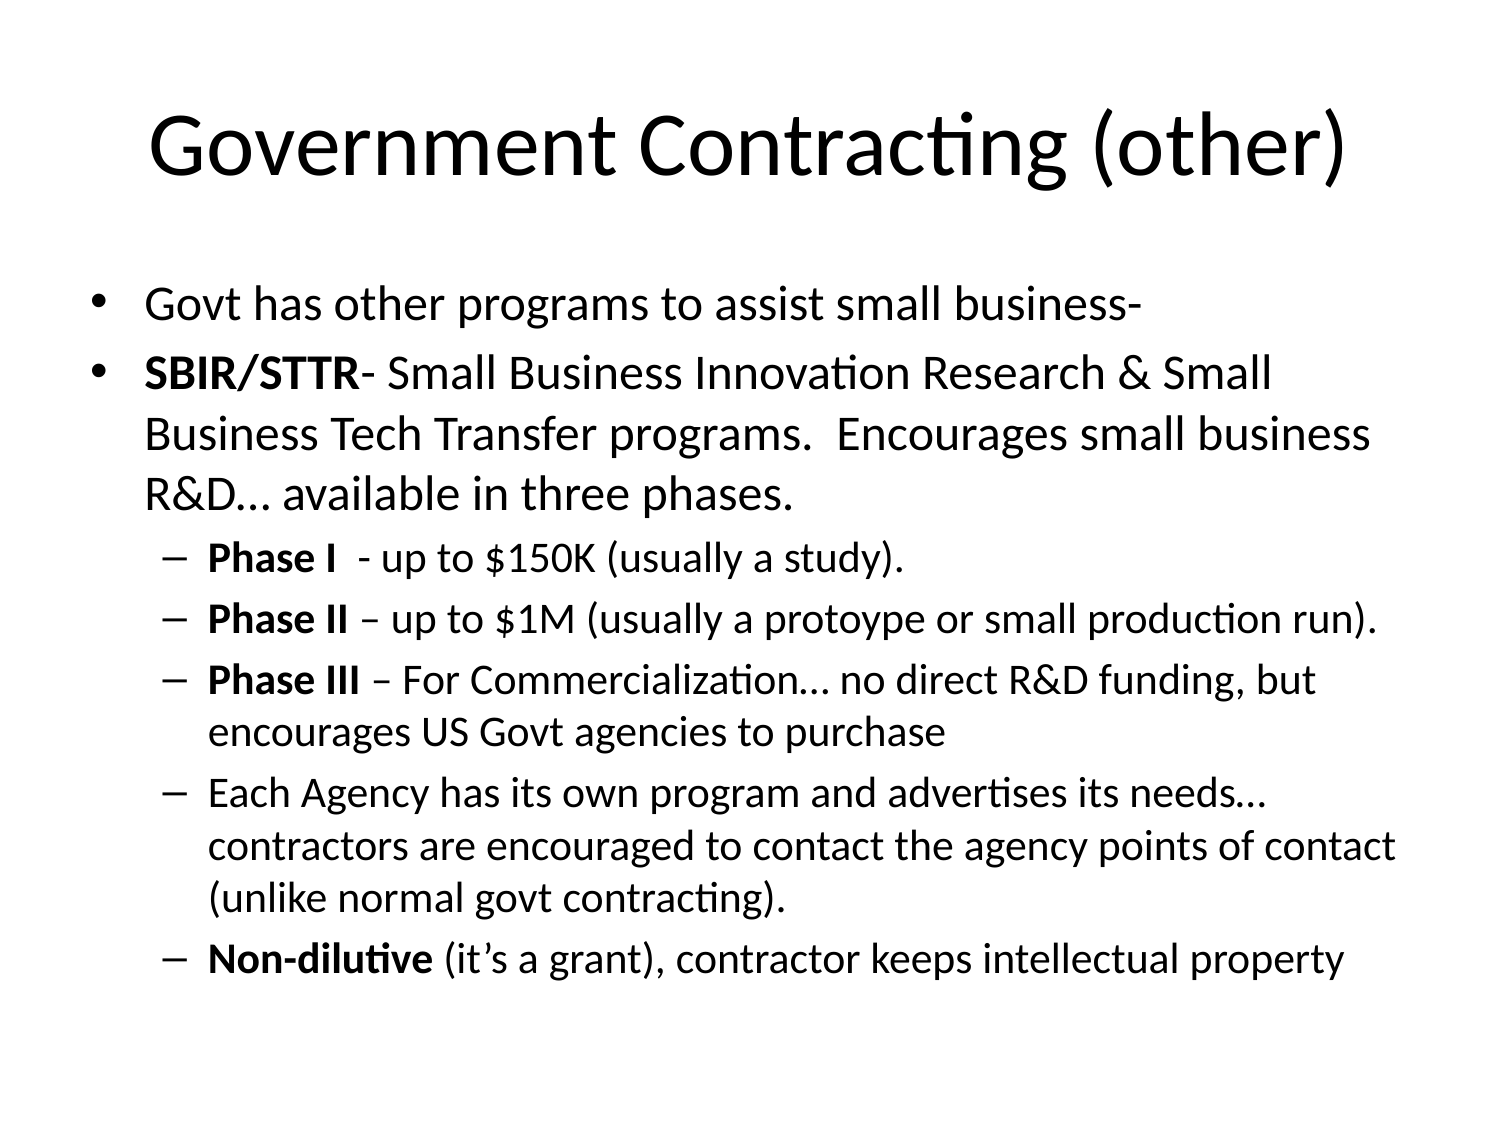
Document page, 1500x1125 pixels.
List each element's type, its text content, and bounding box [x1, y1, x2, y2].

title Government Contracting (other) [75, 45, 1425, 233]
list Govt has other programs to assist small business- SBIR/STTR- Small Business Innovation Research & Small Business Tech Transfer programs. Encourages small business R&D… available in three phases. Phase I - up to $150K (usually a study). Phase II – up to $1M (usually a protoype or small production run). Phase III – For Commercialization… no direct R&D funding, but encourages US Govt agencies to purchase Each Agency has its own program and advertises its needs… contractors are encouraged to contact the agency points of contact (unlike normal govt contracting). Non-dilutive (it’s a grant), contractor keeps intellectual property [75, 262, 1425, 1005]
